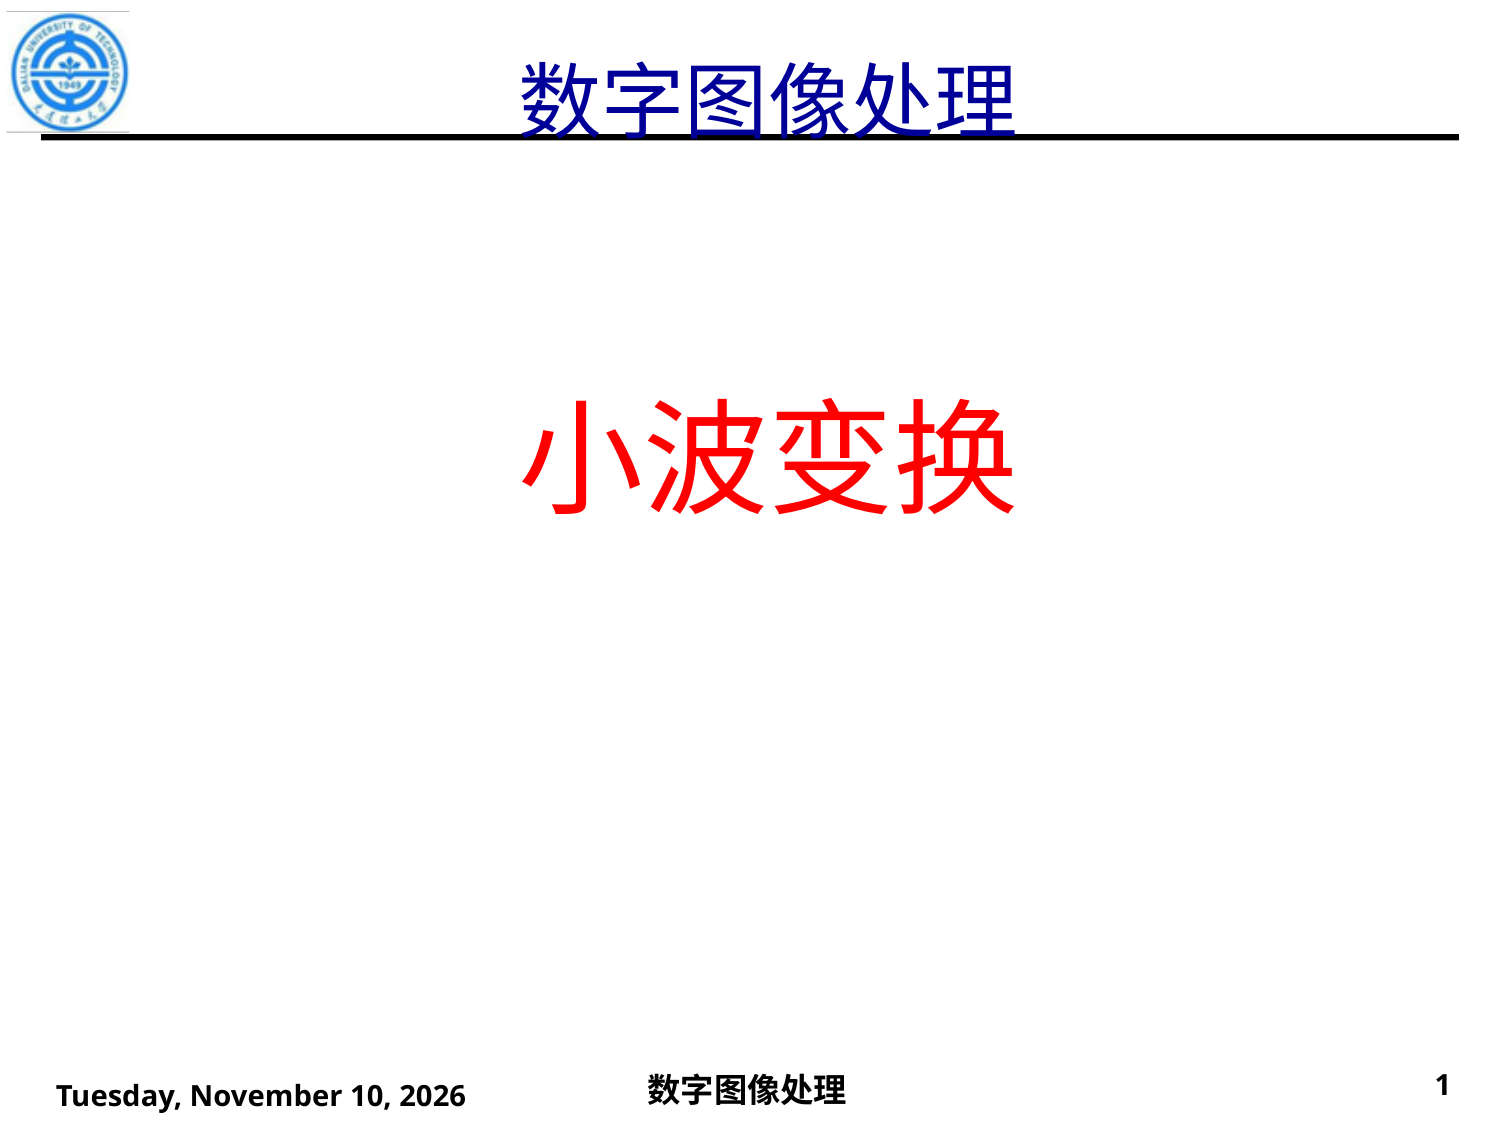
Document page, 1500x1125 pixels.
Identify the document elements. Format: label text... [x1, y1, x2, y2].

picture [6, 10, 130, 136]
text_box 数字图像处理 小波变换 [173, 229, 1363, 537]
